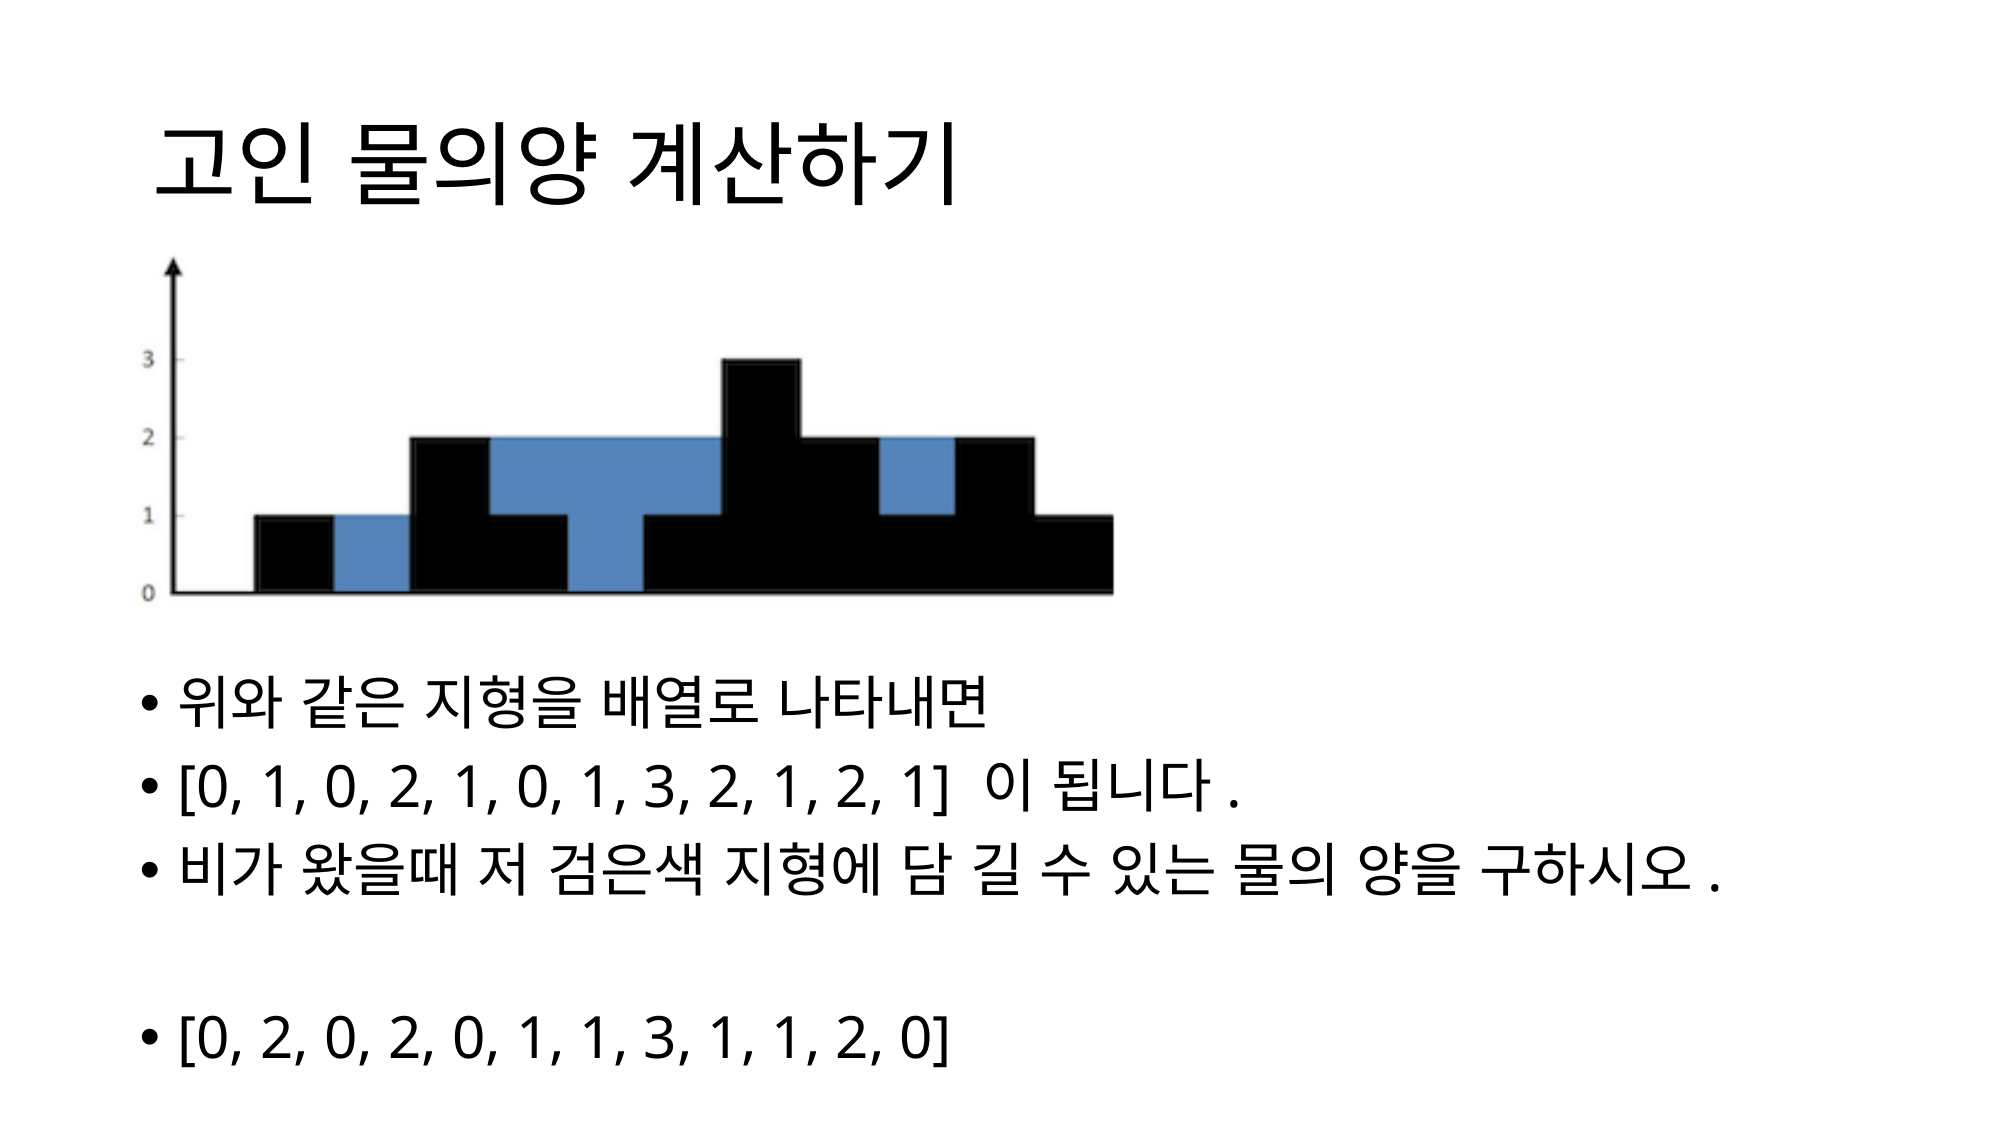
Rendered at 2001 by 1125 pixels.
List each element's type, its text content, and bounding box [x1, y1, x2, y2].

text_box 위와 같은 지형을 배열로 나타내면 [0, 1, 0, 2, 1, 0, 1, 3, 2, 1, 2, 1] 이 됩니다. 비가 왔을때 저 검은색 지형에 담 길 수 있는 물의 양을 구하시오. [0, 2, 0, 2, 0, 1, 1, 3, 1, 1, 2, 0] [124, 666, 1907, 1125]
title 고인 물의양 계산하기 [137, 59, 1863, 278]
picture [137, 251, 1131, 609]
